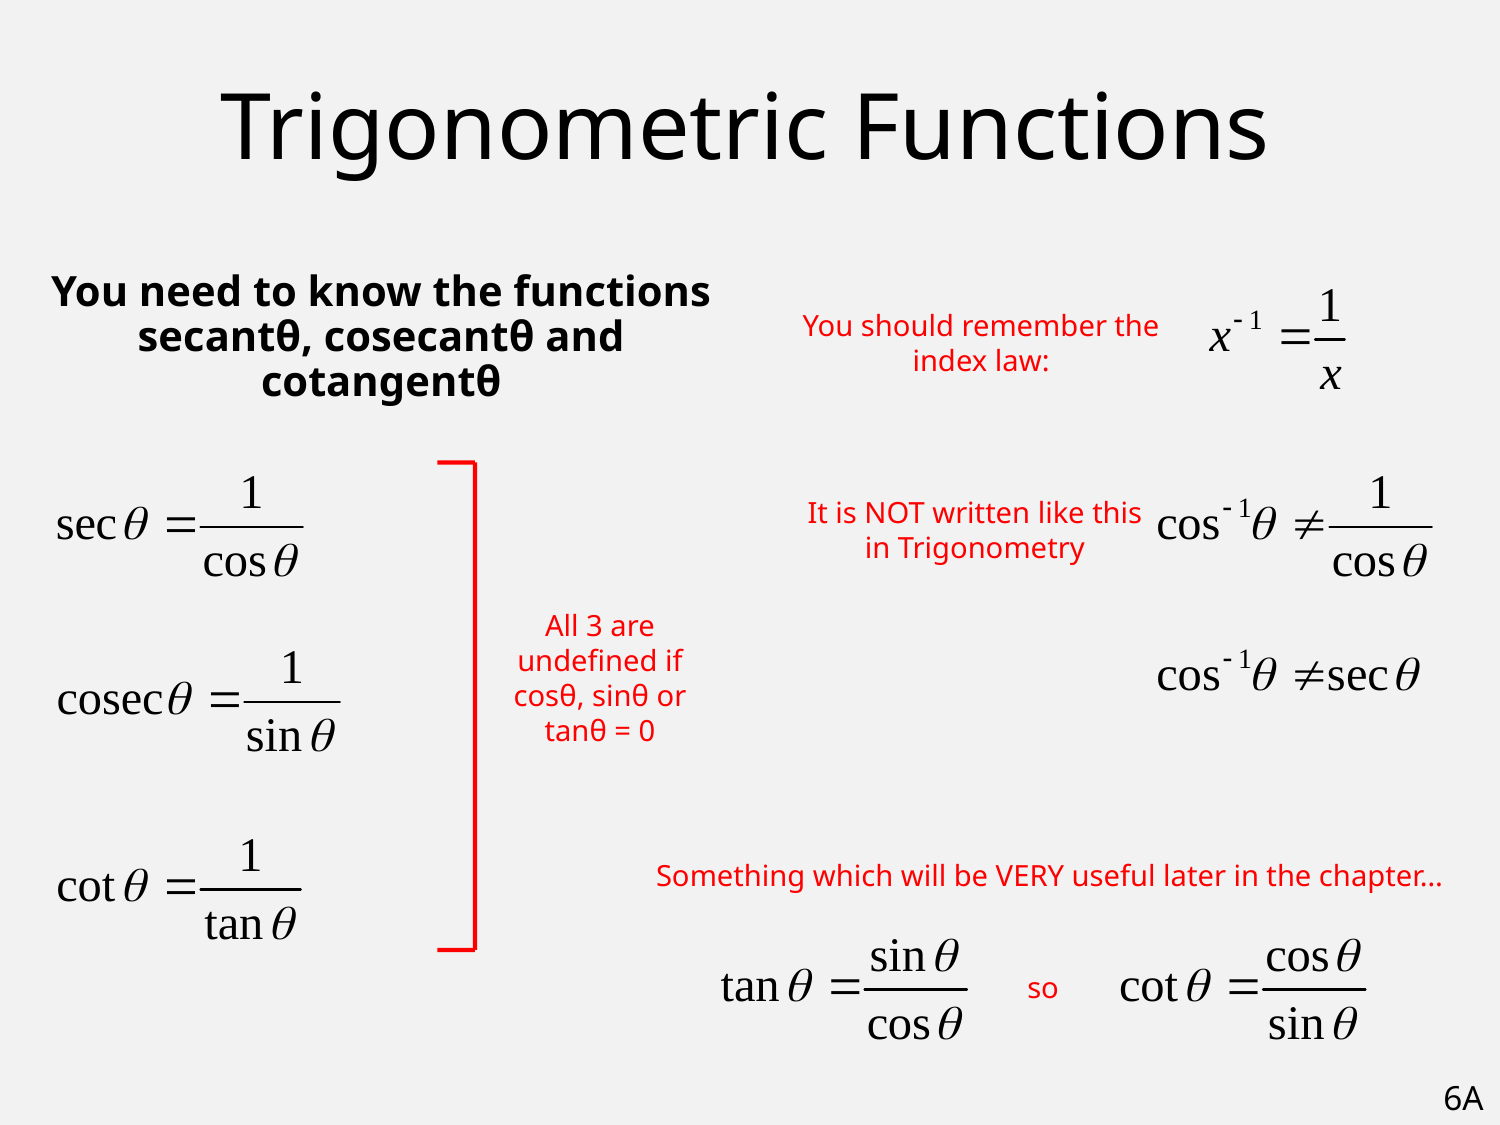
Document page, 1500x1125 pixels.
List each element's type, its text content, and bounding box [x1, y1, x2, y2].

text_box All 3 are undefined if cosθ, sinθ or tanθ = 0 [474, 599, 725, 755]
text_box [49, 462, 313, 588]
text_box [1149, 462, 1441, 588]
text_box Something which will be VERY useful later in the chapter… [624, 849, 1475, 900]
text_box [1112, 924, 1376, 1050]
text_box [49, 824, 309, 950]
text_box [712, 924, 976, 1050]
title Trigonometric Functions [98, 21, 1393, 239]
text_box You should remember the index law: [787, 299, 1175, 385]
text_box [1199, 274, 1354, 401]
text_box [1149, 637, 1429, 703]
text_box It is NOT written like this in Trigonometry [787, 487, 1149, 573]
text_box so [1012, 962, 1088, 1013]
list You need to know the functions secantθ, cosecantθ and cotangentθ [24, 262, 738, 1005]
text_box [49, 637, 349, 763]
text_box 6A [1428, 1069, 1500, 1125]
